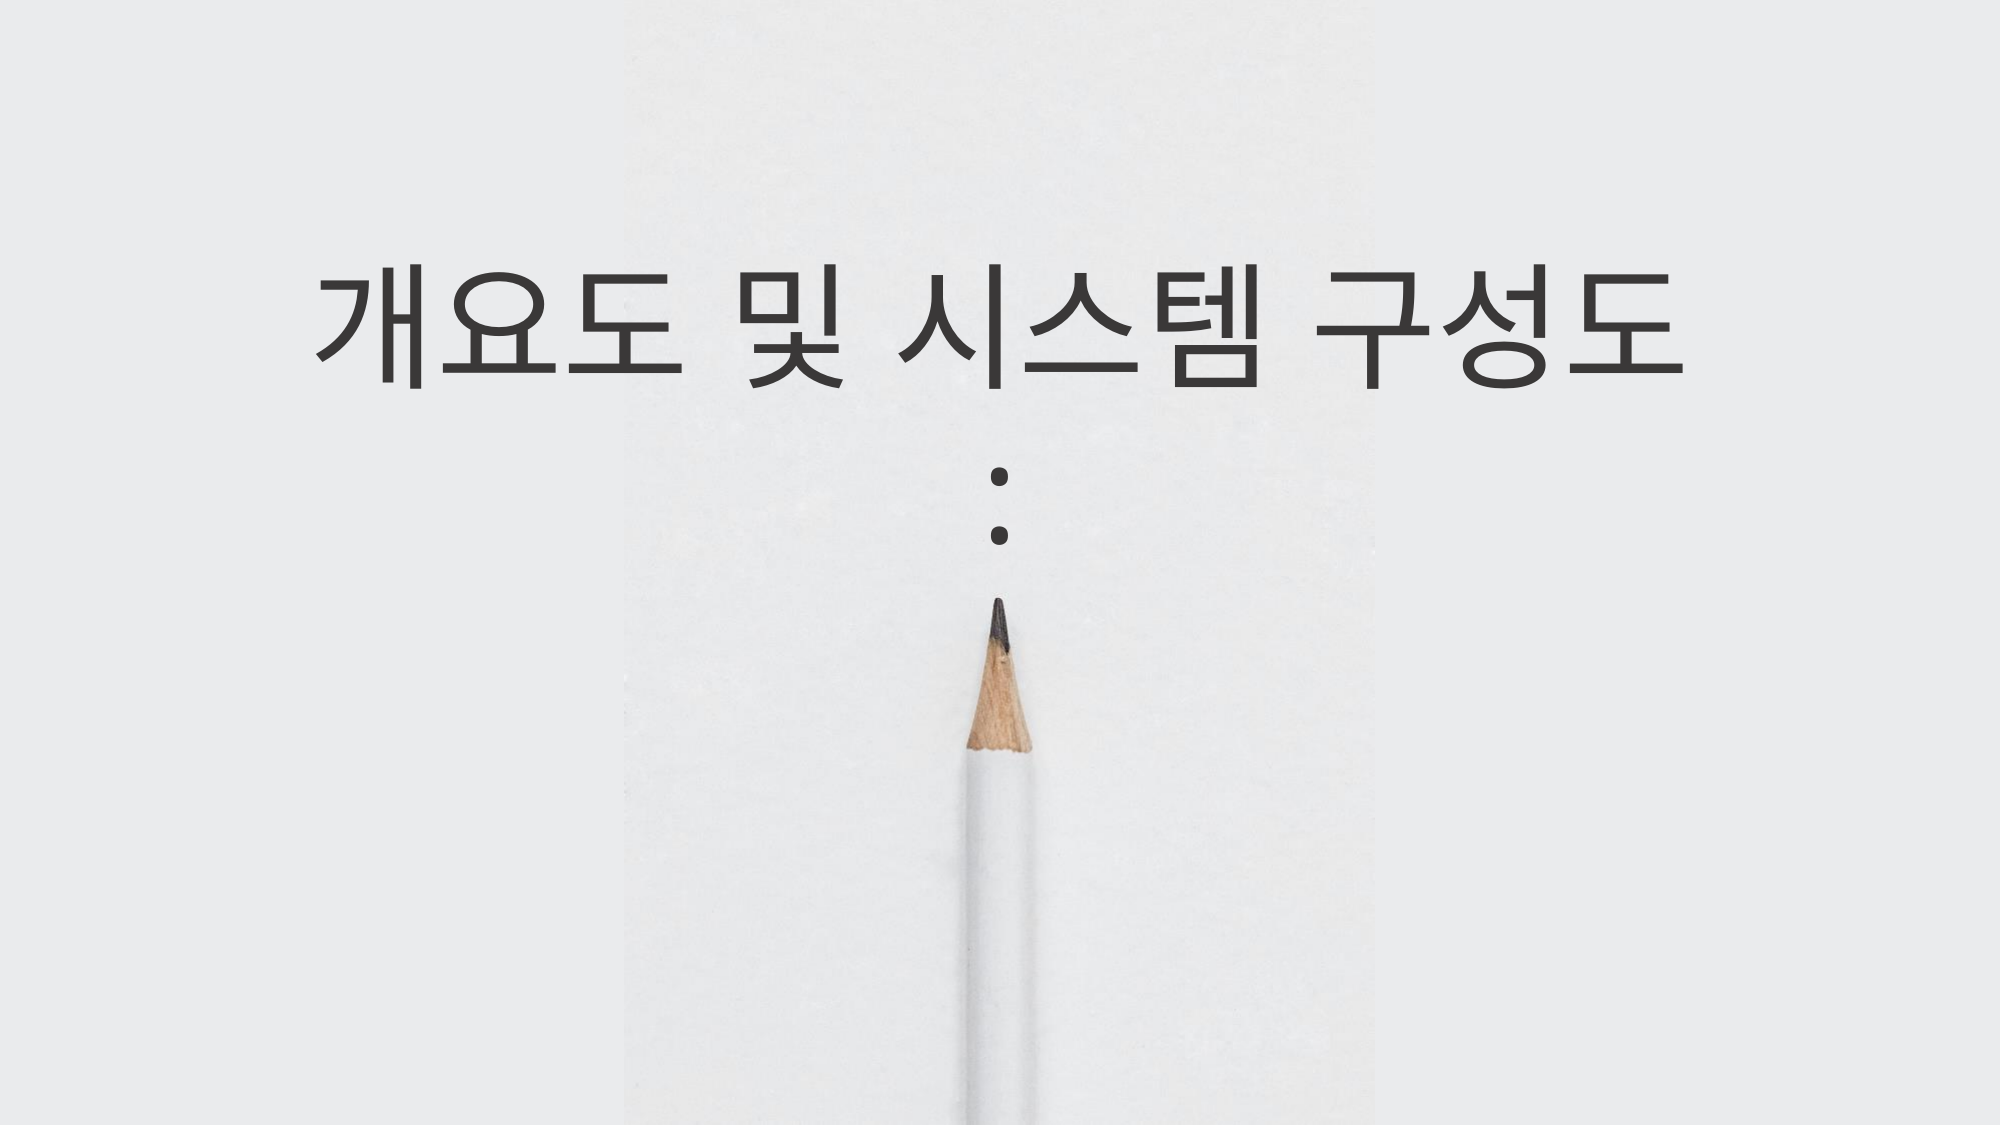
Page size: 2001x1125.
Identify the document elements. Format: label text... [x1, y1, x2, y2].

picture [624, 0, 1375, 1125]
text_box 개요도 및 시스템 구성도 : [1375, 233, 1705, 578]
text_box 개요도 및 시스템 구성도 : [294, 233, 624, 578]
